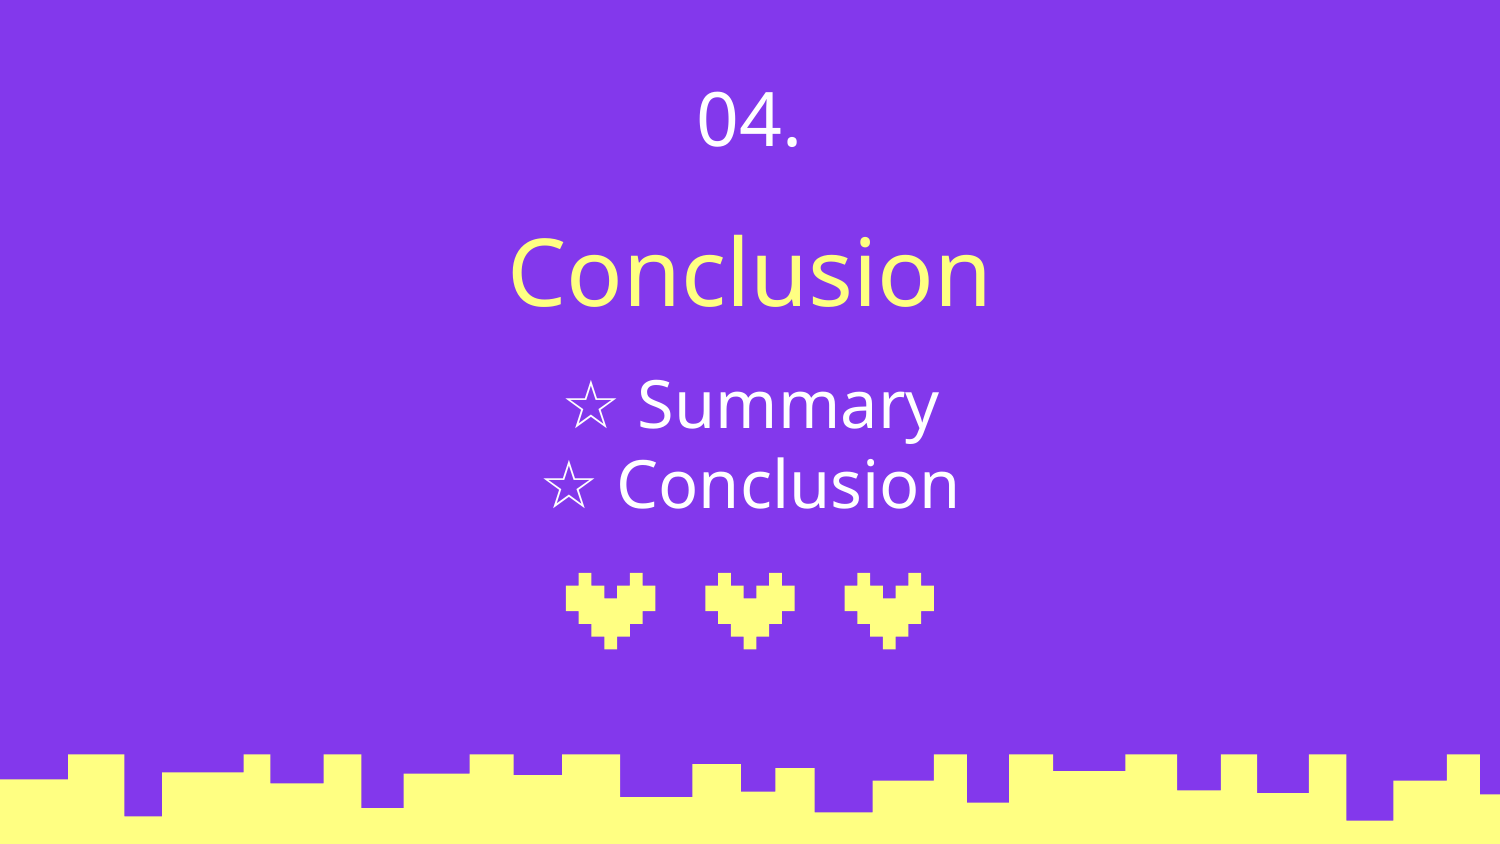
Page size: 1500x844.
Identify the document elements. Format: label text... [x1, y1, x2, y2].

subtitle ☆ Summary ☆ Conclusion [300, 361, 1201, 527]
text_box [565, 572, 935, 650]
title Conclusion [375, 212, 1125, 318]
title 04. [375, 56, 1125, 162]
